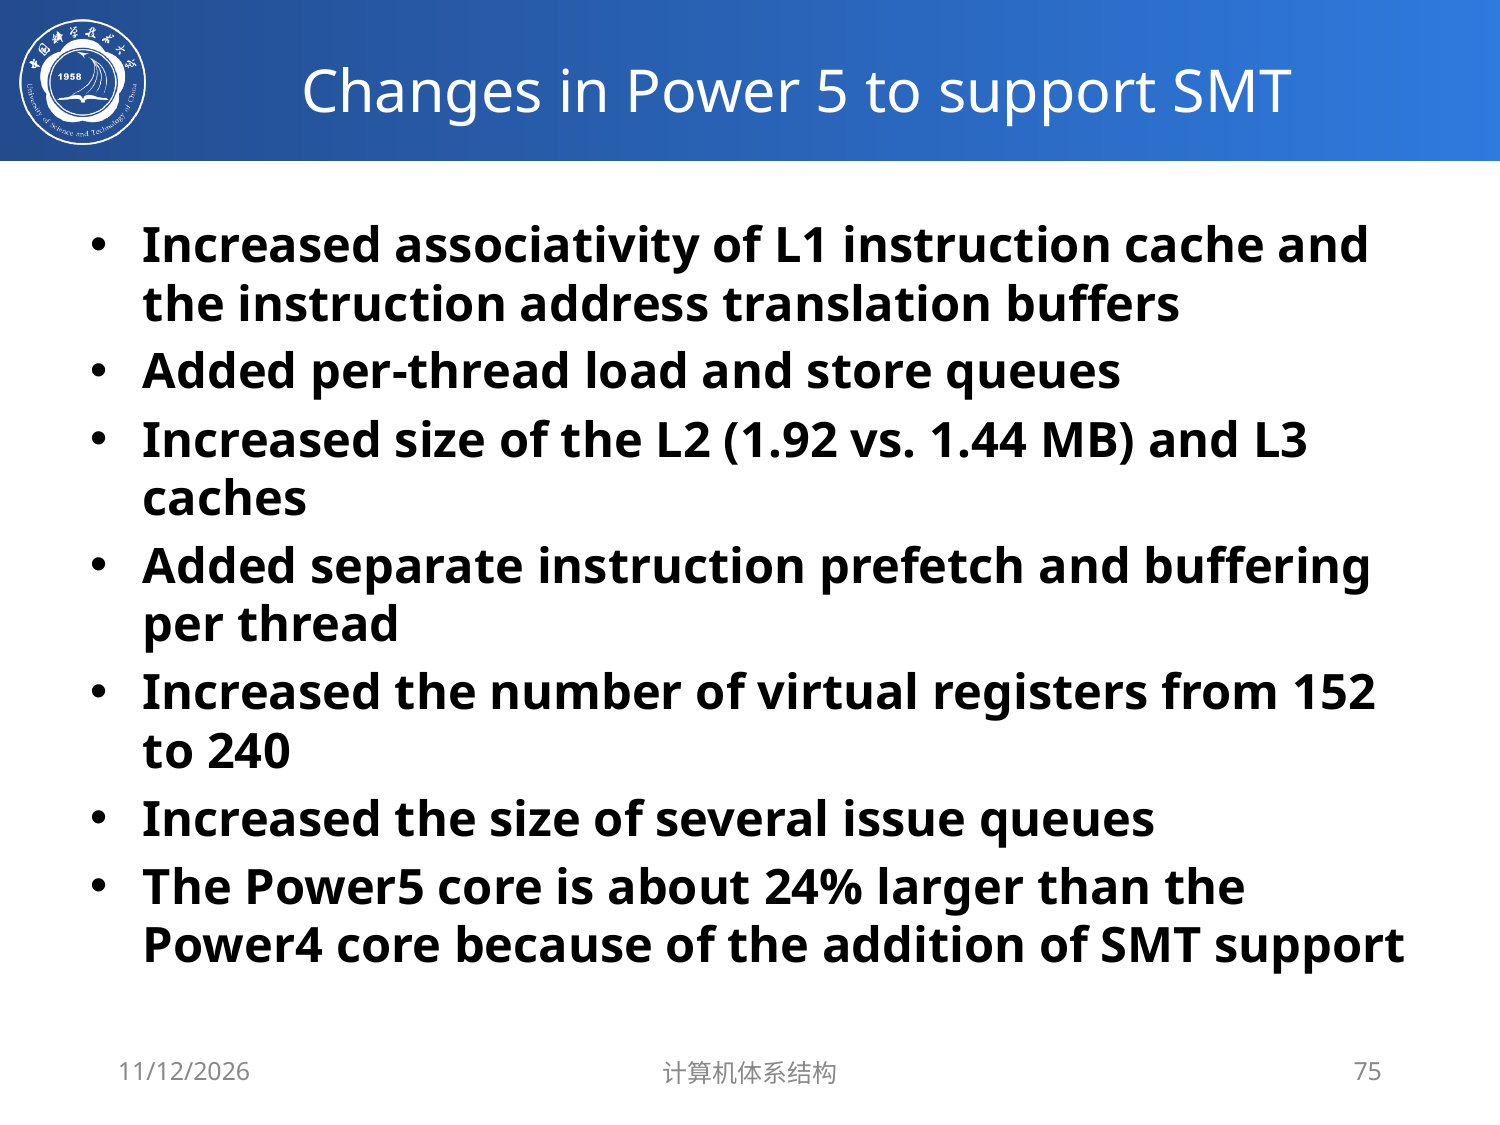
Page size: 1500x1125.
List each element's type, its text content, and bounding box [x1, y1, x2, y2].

text_box 2020/4/13 [103, 1042, 441, 1103]
text_box 75 [1059, 1042, 1397, 1103]
list Increased associativity of L1 instruction cache and the instruction address translation buffers Added per-thread load and store queues Increased size of the L2 (1.92 vs. 1.44 MB) and L3 caches Added separate instruction prefetch and buffering per thread Increased the number of virtual registers from 152 to 240 Increased the size of several issue queues The Power5 core is about 24% larger than the Power4 core because of the addition of SMT support [75, 206, 1425, 1036]
text_box 计算机体系结构 [496, 1042, 1004, 1103]
picture [19, 19, 146, 145]
title Changes in Power 5 to support SMT [169, 24, 1425, 153]
